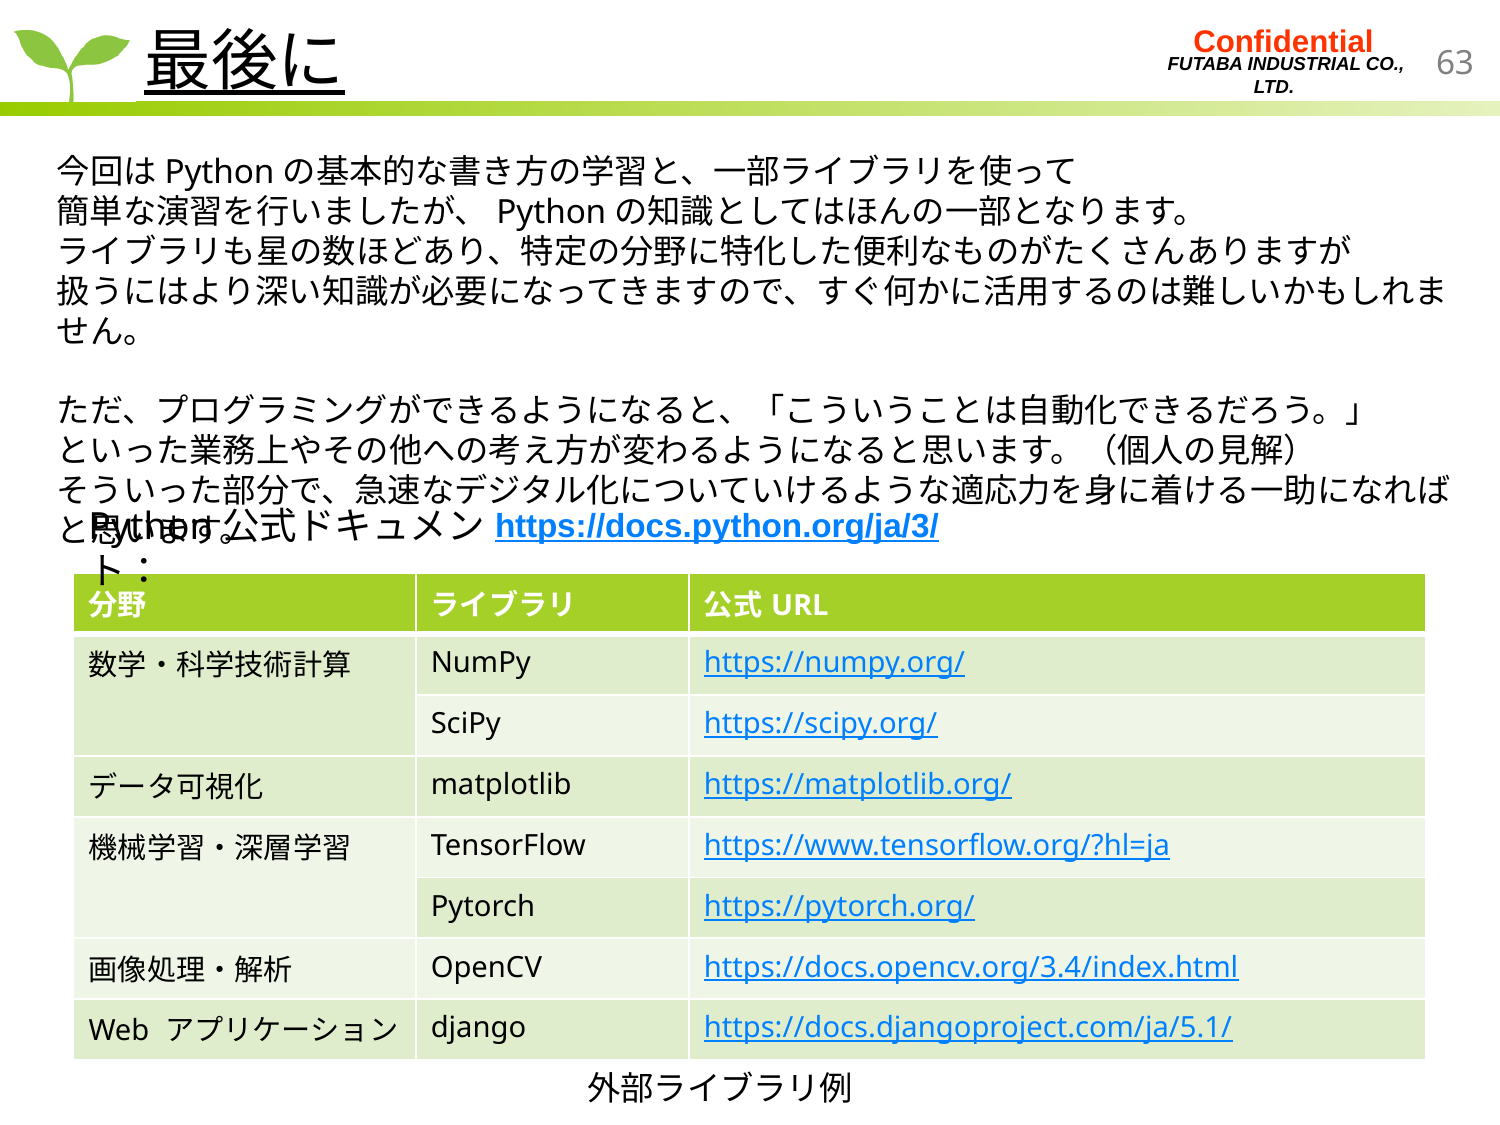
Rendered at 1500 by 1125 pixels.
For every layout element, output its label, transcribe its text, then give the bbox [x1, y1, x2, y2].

table_cell https://numpy.org/ [690, 637, 1425, 694]
table_cell https://docs.djangoproject.com/ja/5.1/ [690, 1000, 1425, 1059]
table_cell django [417, 1000, 688, 1059]
text_box 最後に [129, 18, 659, 98]
table_header ライブラリ [417, 574, 688, 631]
table_cell https://scipy.org/ [690, 696, 1425, 755]
table_cell https://pytorch.org/ [690, 878, 1425, 937]
table_cell https://www.tensorflow.org/?hl=ja [690, 818, 1425, 877]
table_cell matplotlib [417, 757, 688, 816]
table_cell TensorFlow [417, 818, 688, 877]
text_box 外部ライブラリ例 [536, 1060, 904, 1115]
text_box 今回はPythonの基本的な書き方の学習と、一部ライブラリを使って 簡単な演習を行いましたが、Pythonの知識としてはほんの一部となります。 ライブラリも星の数ほどあり、特定の分野に特化した便利なものがたくさんありますが 扱うにはより深い知識が必要になってきますので、すぐ何かに活用するのは難しいかもしれません。 ただ、プログラミングができるようになると、「こういうことは自動化できるだろう。」 といった業務上やその他への考え方が変わるようになると思います。（個人の見解） そういった部分で、急速なデジタル化についていけるような適応力を身に着ける一助になればと思います。 [42, 142, 1471, 637]
table_cell OpenCV [417, 939, 688, 998]
table_cell 画像処理・解析 [74, 939, 415, 998]
table_cell データ可視化 [74, 757, 415, 816]
table_header 公式URL [690, 574, 1425, 631]
table_cell 数学・科学技術計算 [74, 637, 415, 755]
table_cell 機械学習・深層学習 [74, 818, 415, 937]
table_cell Web アプリケーション [74, 1000, 415, 1059]
table_cell https://matplotlib.org/ [690, 757, 1425, 816]
table_cell NumPy [417, 637, 688, 694]
table_cell SciPy [417, 696, 688, 755]
picture [0, 30, 136, 102]
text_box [73, 494, 1002, 556]
table_cell https://docs.opencv.org/3.4/index.html [690, 939, 1425, 998]
table_header 分野 [74, 574, 415, 631]
table_cell Pytorch [417, 878, 688, 937]
